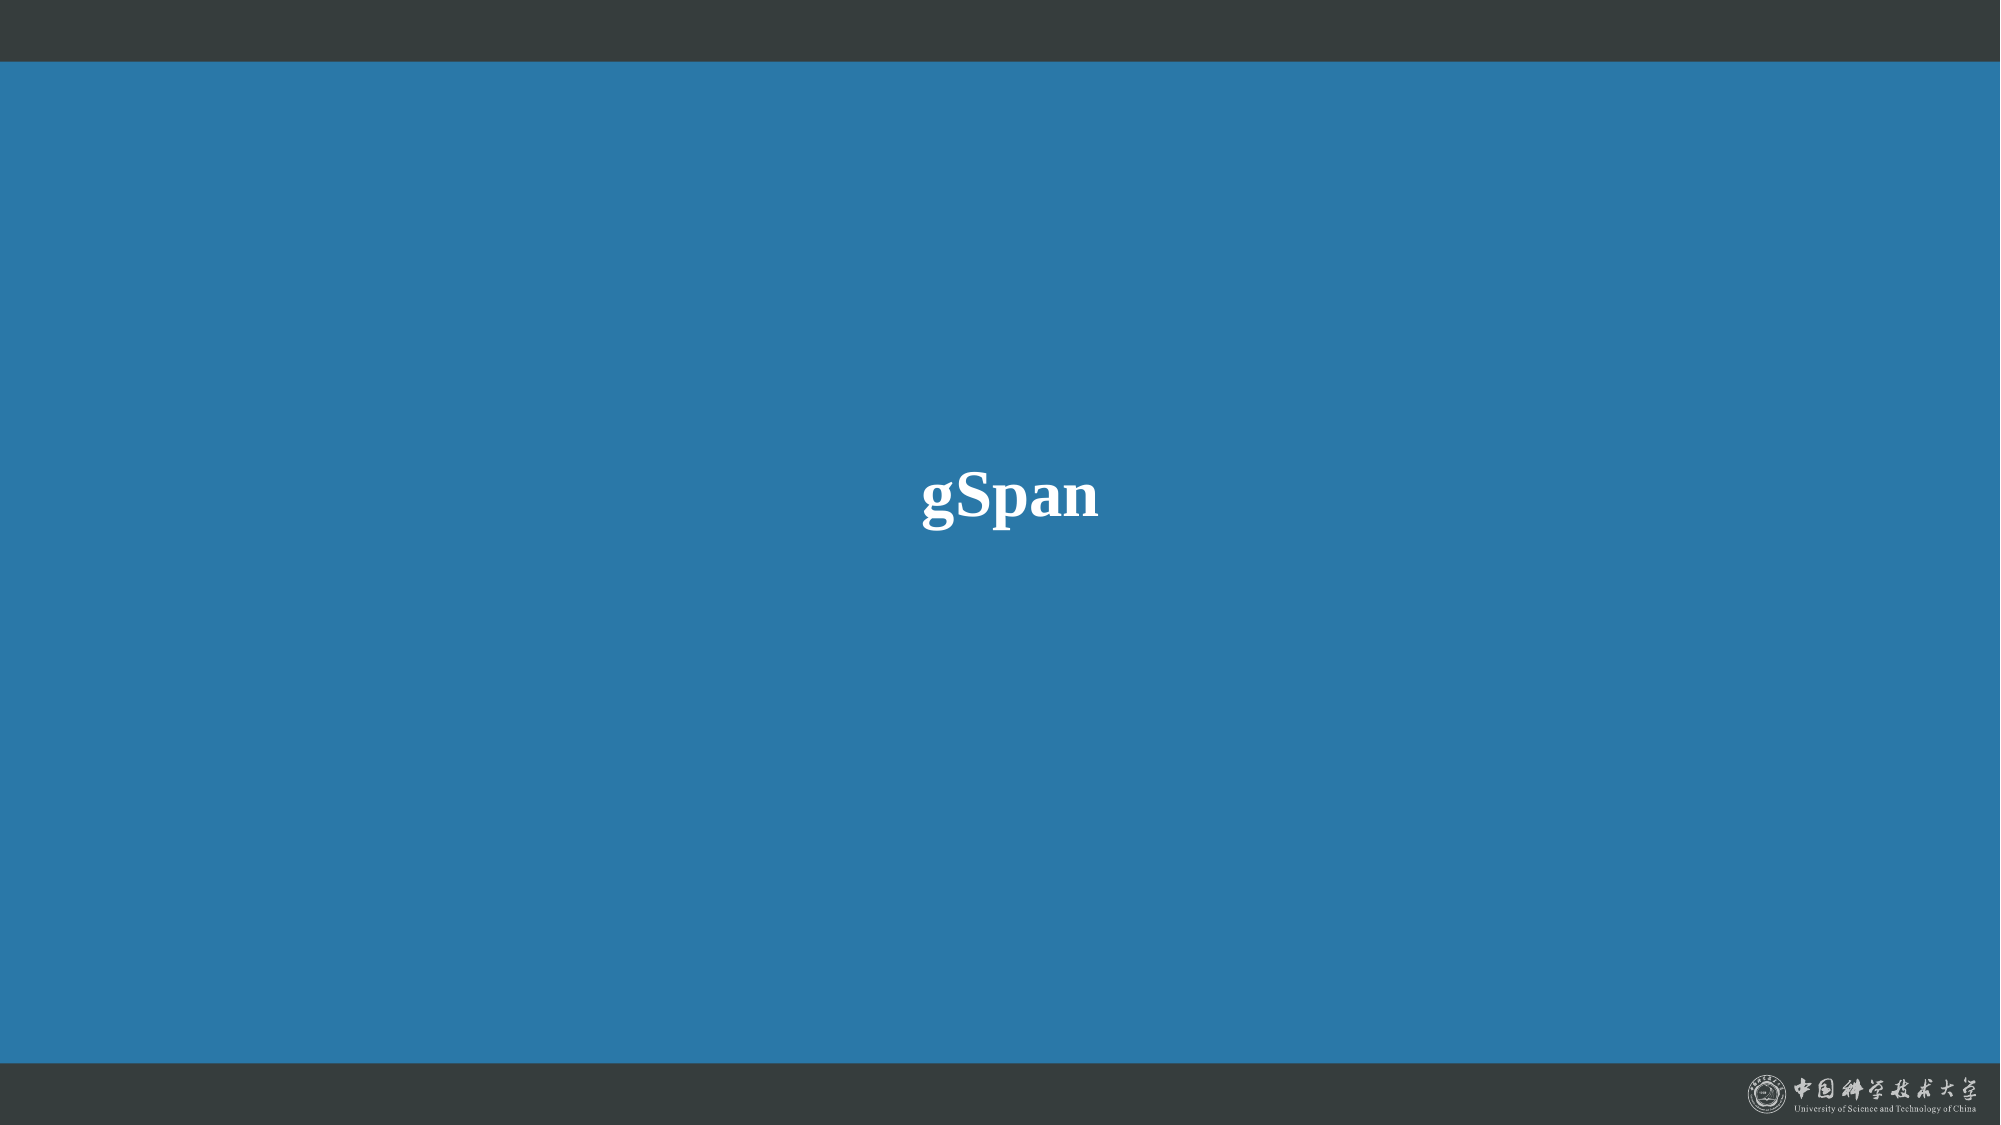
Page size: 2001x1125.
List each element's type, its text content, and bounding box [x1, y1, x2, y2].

title gSpan [297, 438, 1741, 589]
